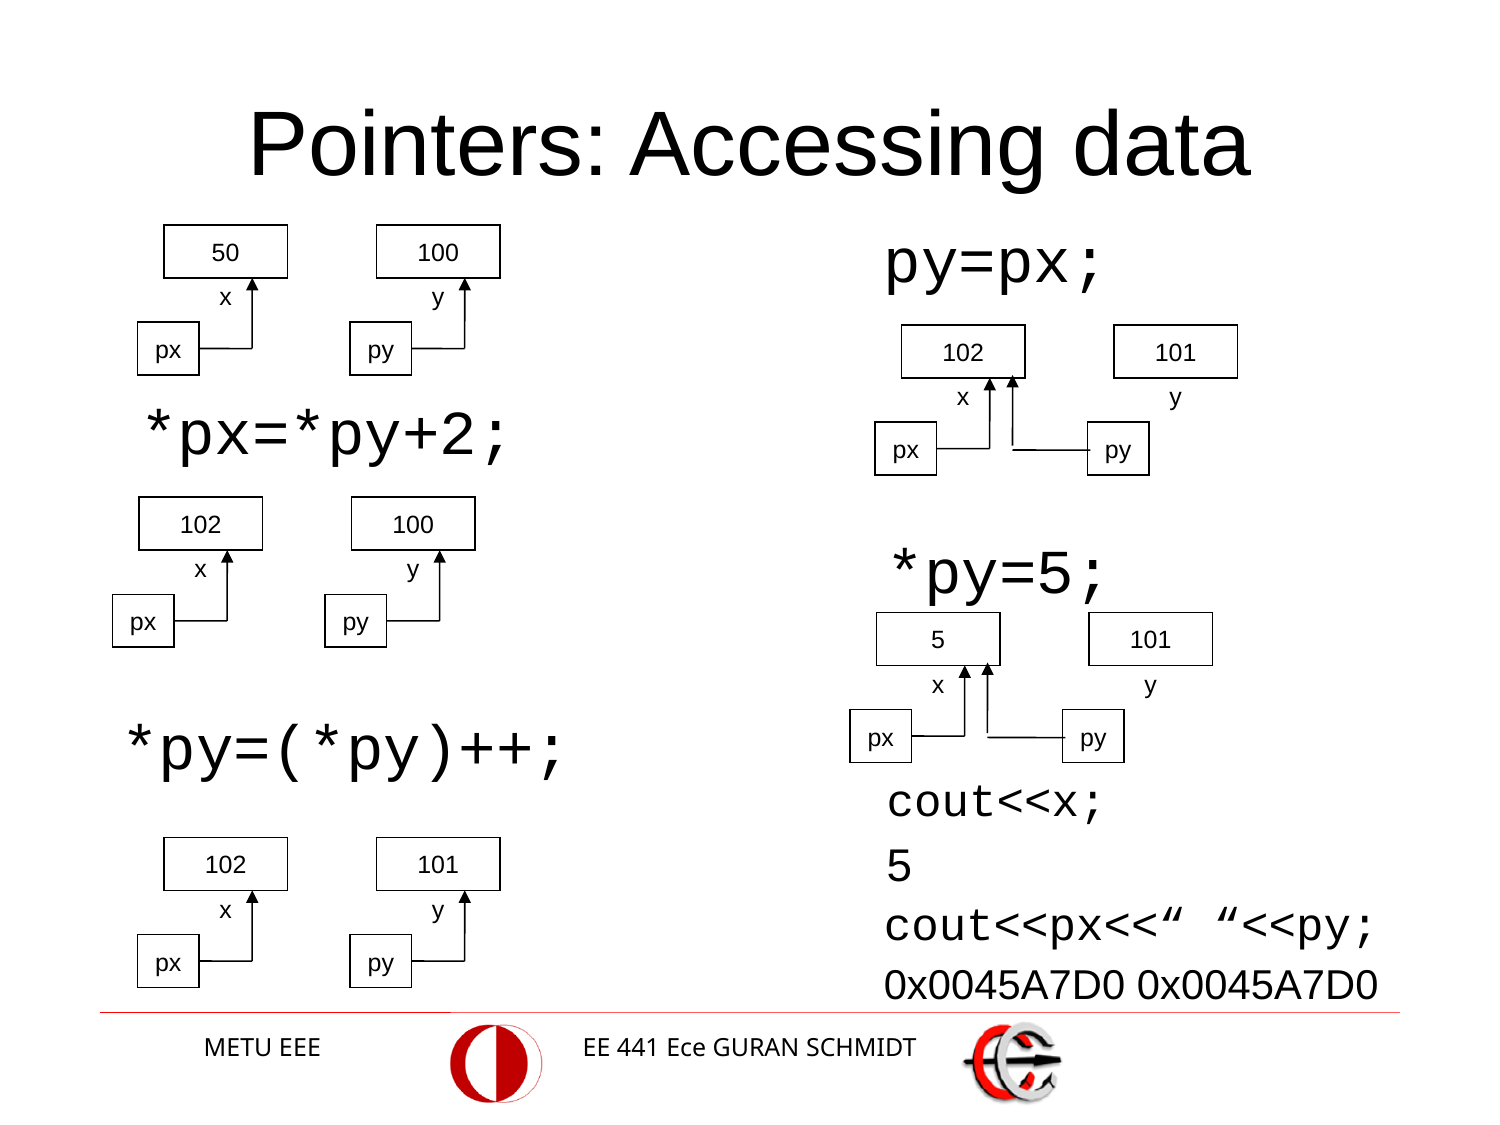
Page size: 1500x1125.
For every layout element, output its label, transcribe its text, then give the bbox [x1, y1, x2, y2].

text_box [137, 224, 288, 376]
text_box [849, 612, 1213, 763]
list *px=*py+2; [50, 384, 600, 498]
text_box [112, 496, 476, 648]
footer EE 441 Ece GURAN SCHMIDT [512, 1024, 988, 1103]
slide_number METU EEE [99, 1024, 425, 1103]
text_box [874, 324, 1238, 476]
title Pointers: Accessing data [75, 45, 1425, 233]
text_box *py=5; [815, 523, 1366, 637]
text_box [349, 224, 501, 376]
text_box py=px; [812, 212, 1363, 325]
text_box cout<<px<<“ “<<py; 0x0045A7D0 0x0045A7D0 [812, 887, 1463, 1000]
picture [950, 1019, 1068, 1106]
text_box *py=(*py)++; [50, 699, 600, 813]
text_box cout<<x; 5 [815, 763, 1353, 877]
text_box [137, 837, 501, 988]
picture [448, 1023, 543, 1103]
